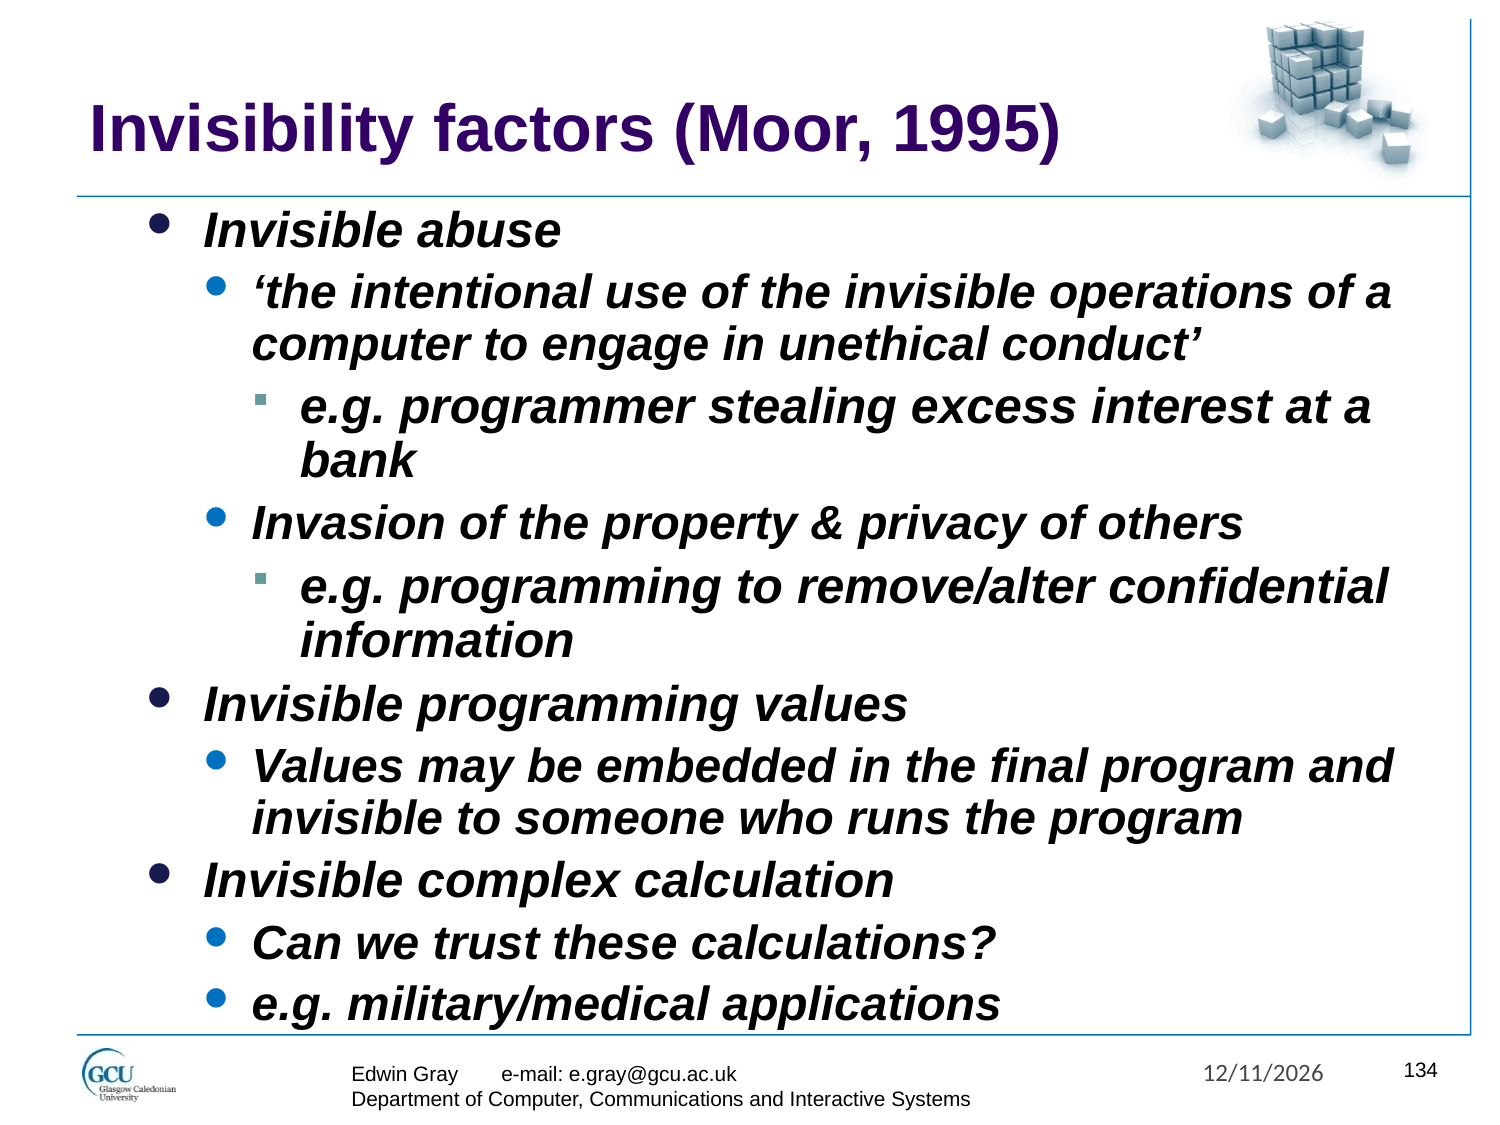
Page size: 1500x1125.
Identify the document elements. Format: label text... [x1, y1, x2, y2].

text_box 27/11/2017 [1187, 1048, 1340, 1094]
text_box 134 [1364, 1048, 1453, 1096]
picture [1207, 0, 1461, 191]
picture [82, 1048, 176, 1102]
list Invisible abuse ‘the intentional use of the invisible operations of a computer to engage in unethical conduct’ e.g. programmer stealing excess interest at a bank Invasion of the property & privacy of others e.g. programming to remove/alter confidential information Invisible programming values Values may be embedded in the final program and invisible to someone who runs the program Invisible complex calculation Can we trust these calculations? e.g. military/medical applications [74, 196, 1459, 1026]
text_box Edwin Gray e-mail: e.gray@gcu.ac.uk Department of Computer, Communications and Interactive Systems [336, 1052, 1093, 1109]
title Invisibility factors (Moor, 1995) [74, 39, 1425, 173]
